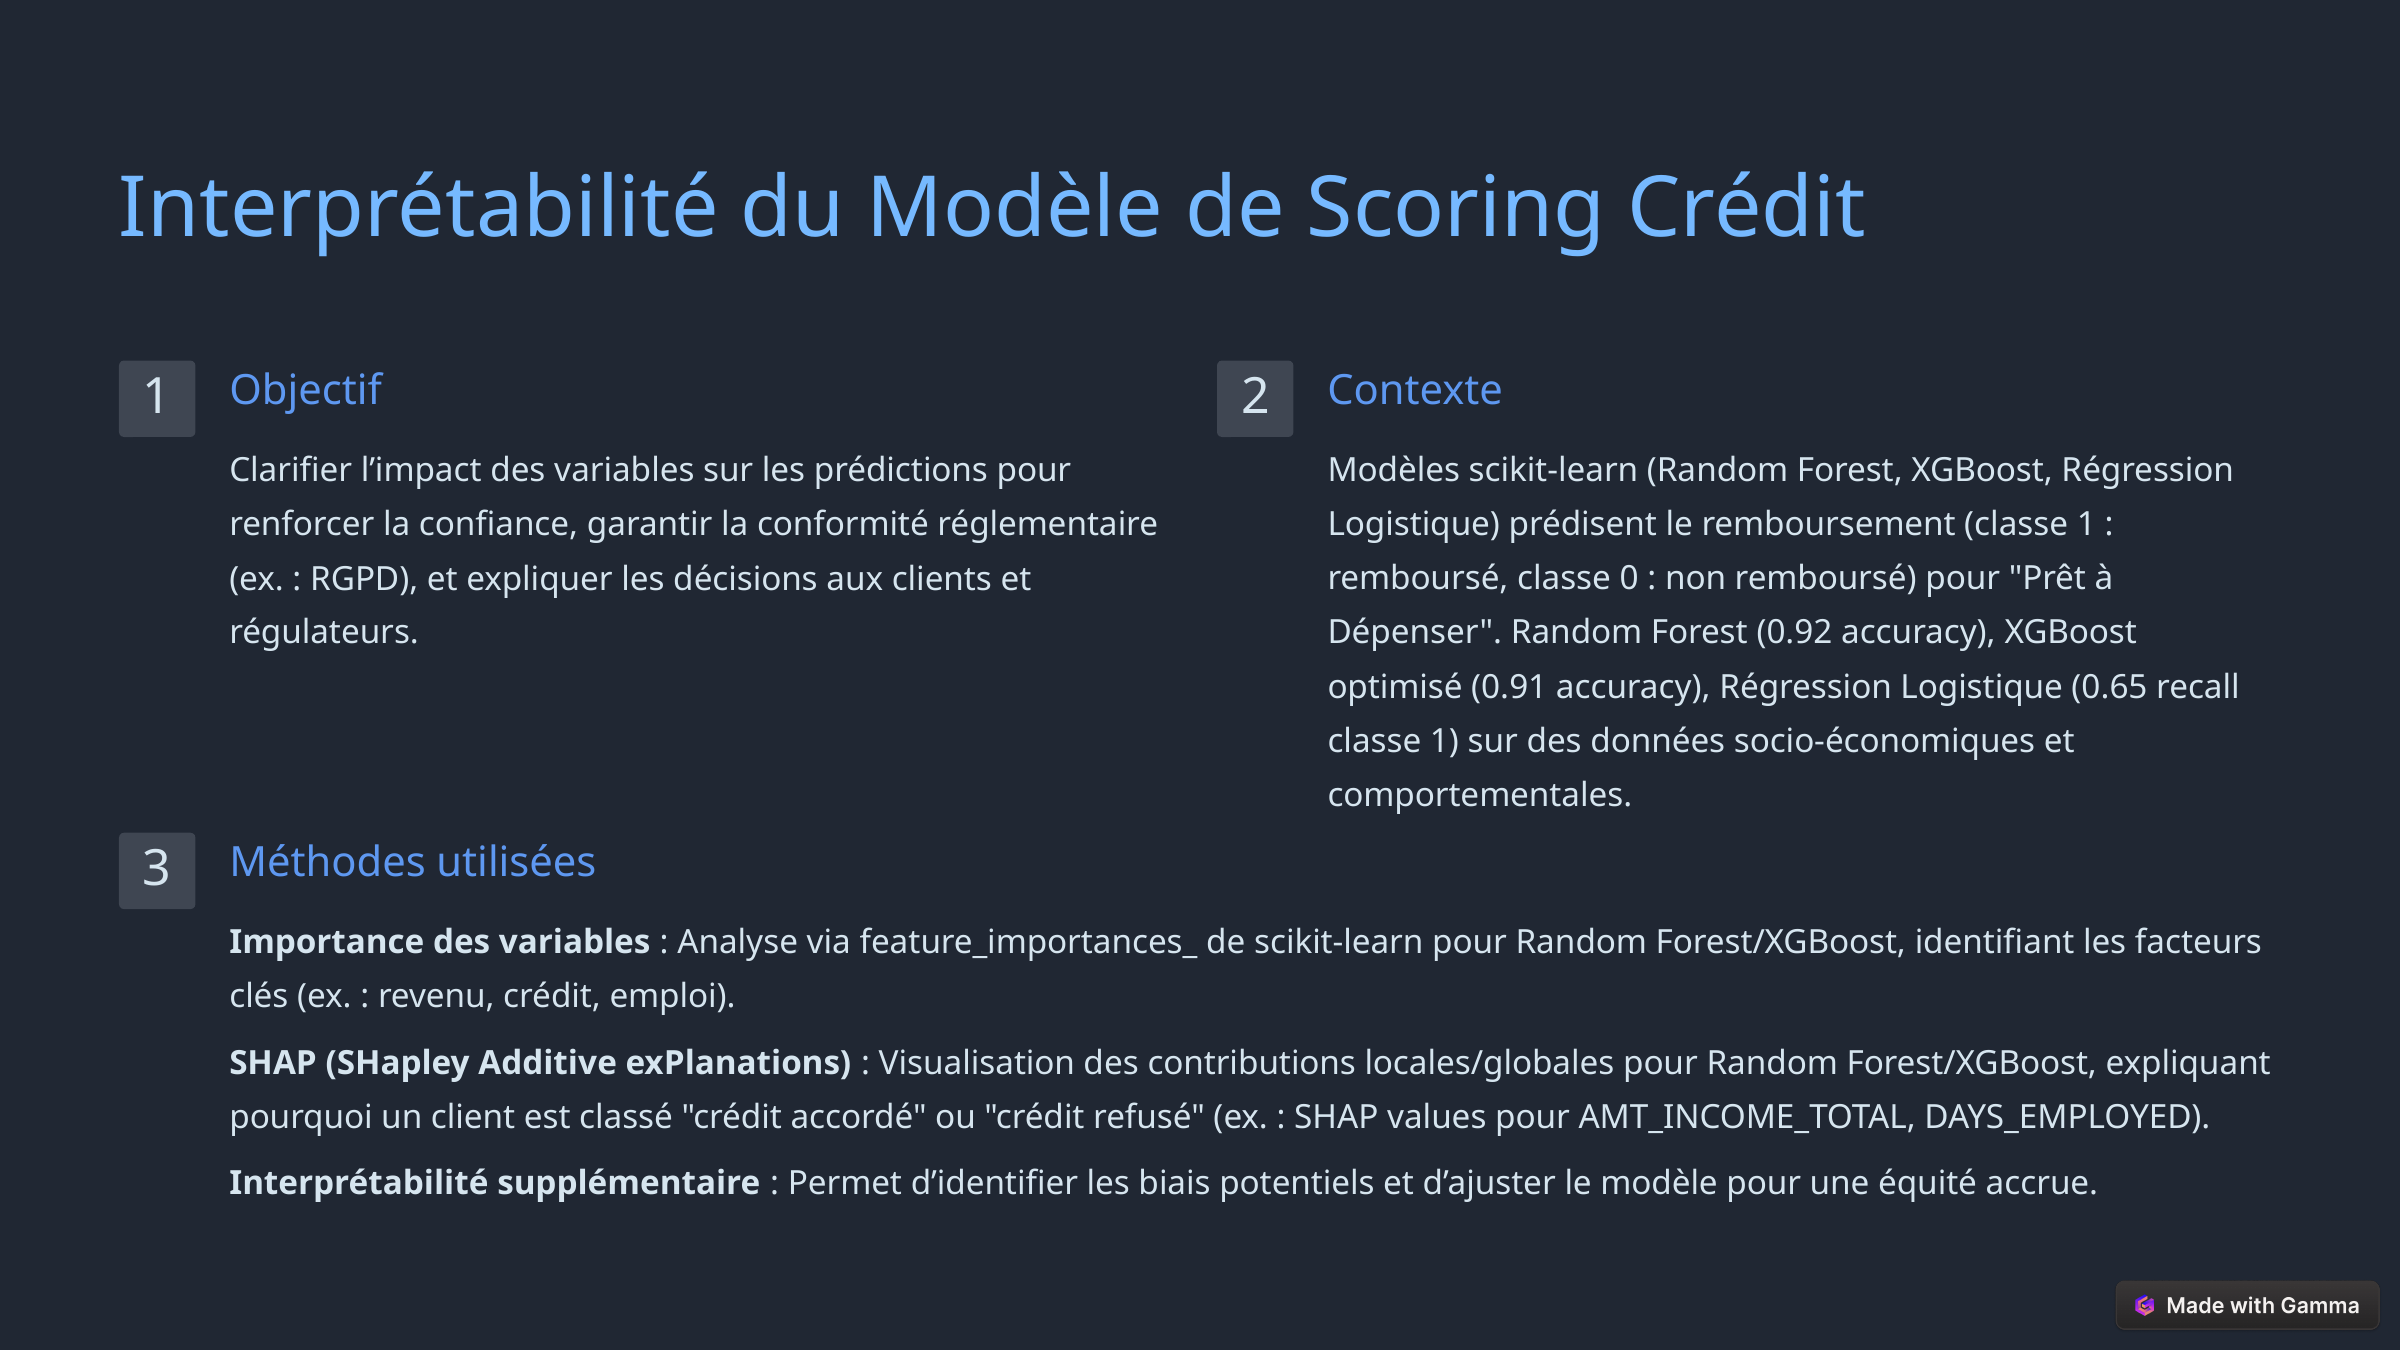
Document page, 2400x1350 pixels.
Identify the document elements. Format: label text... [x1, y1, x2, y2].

picture [2106, 1271, 2389, 1339]
text_box Objectif [229, 360, 655, 414]
text_box SHAP (SHapley Additive exPlanations) : Visualisation des contributions locales/globales pour Random Forest/XGBoost, expliquant pourquoi un client est classé "crédit accordé" ou "crédit refusé" (ex. : SHAP values pour AMT_INCOME_TOTAL, DAYS_EMPLOYED). [229, 1026, 2281, 1136]
text_box Méthodes utilisées [229, 832, 655, 886]
text_box Importance des variables : Analyse via feature_importances_ de scikit-learn pour Random Forest/XGBoost, identifiant les facteurs clés (ex. : revenu, crédit, emploi). [229, 906, 2281, 1015]
text_box 3 [143, 845, 171, 897]
text_box [118, 832, 196, 910]
text_box Interprétabilité du Modèle de Scoring Crédit [118, 148, 1866, 255]
text_box Clarifier l’impact des variables sur les prédictions pour renforcer la confiance, garantir la conformité réglementaire (ex. : RGPD), et expliquer les décisions aux clients et régulateurs. [229, 434, 1183, 598]
text_box 2 [1241, 373, 1270, 425]
text_box [1217, 360, 1294, 438]
text_box Interprétabilité supplémentaire : Permet d’identifier les biais potentiels et d’ajuster le modèle pour une équité accrue. [229, 1147, 2281, 1202]
text_box Modèles scikit-learn (Random Forest, XGBoost, Régression Logistique) prédisent le remboursement (classe 1 : remboursé, classe 0 : non remboursé) pour "Prêt à Dépenser". Random Forest (0.92 accuracy), XGBoost optimisé (0.91 accuracy), Régression Logistique (0.65 recall classe 1) sur des données socio-économiques et comportementales. [1327, 433, 2281, 761]
text_box Contexte [1327, 360, 1753, 414]
text_box [118, 360, 196, 438]
text_box 1 [146, 373, 168, 425]
